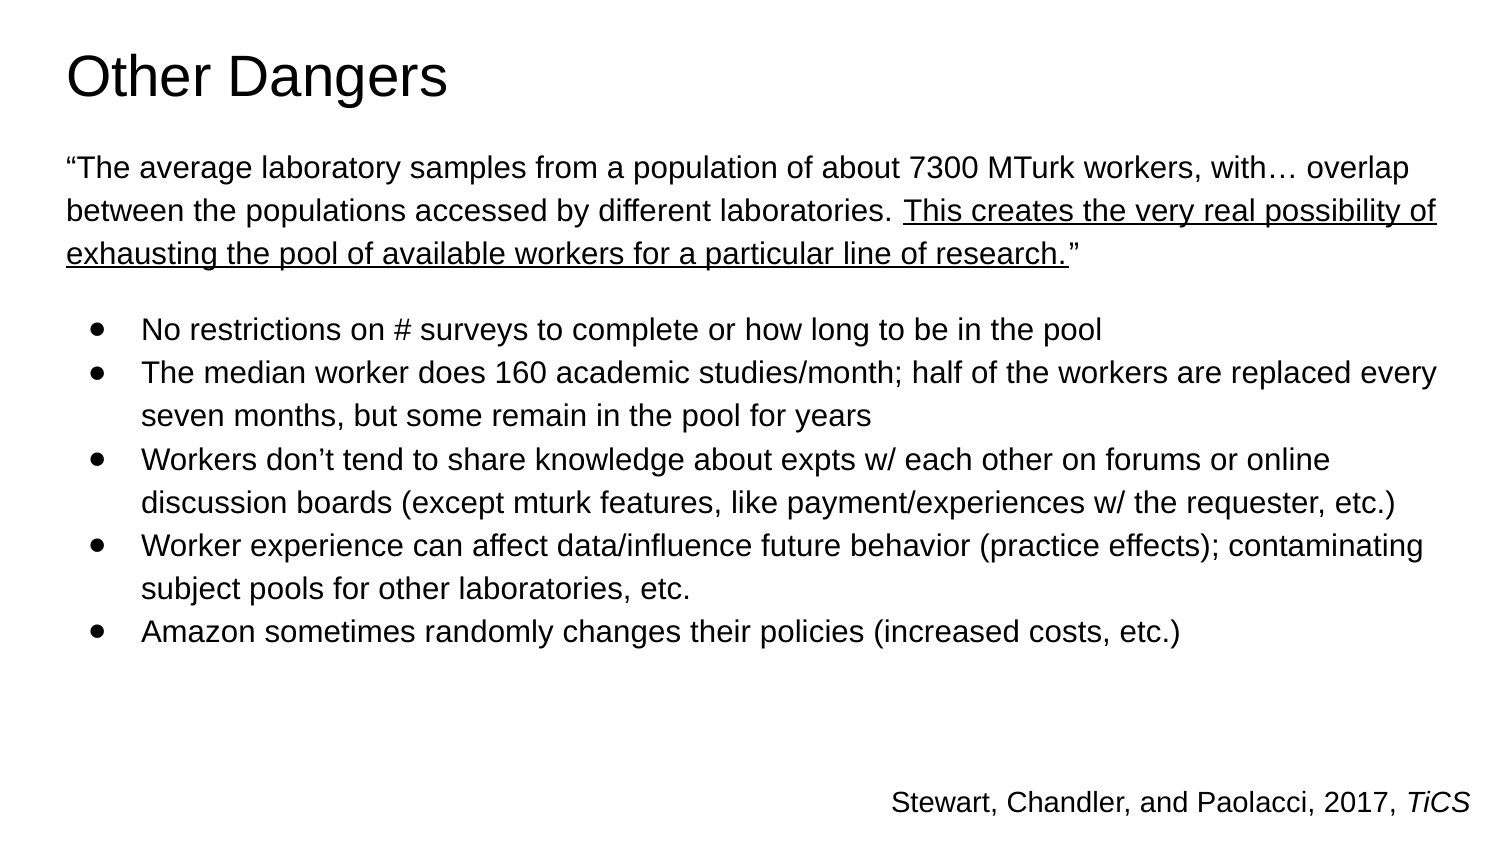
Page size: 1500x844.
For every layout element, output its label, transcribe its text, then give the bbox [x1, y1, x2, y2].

text_box Stewart, Chandler, and Paolacci, 2017, TiCS [876, 768, 1490, 819]
title Other Dangers [51, 23, 1449, 117]
list “The average laboratory samples from a population of about 7300 MTurk workers, with… overlap between the populations accessed by different laboratories. This creates the very real possibility of exhausting the pool of available workers for a particular line of research.” No restrictions on # surveys to complete or how long to be in the pool The median worker does 160 academic studies/month; half of the workers are replaced every seven months, but some remain in the pool for years Workers don’t tend to share knowledge about expts w/ each other on forums or online discussion boards (except mturk features, like payment/experiences w/ the requester, etc.) Worker experience can affect data/influence future behavior (practice effects); contaminating subject pools for other laboratories, etc. Amazon sometimes randomly changes their policies (increased costs, etc.) [51, 126, 1465, 687]
